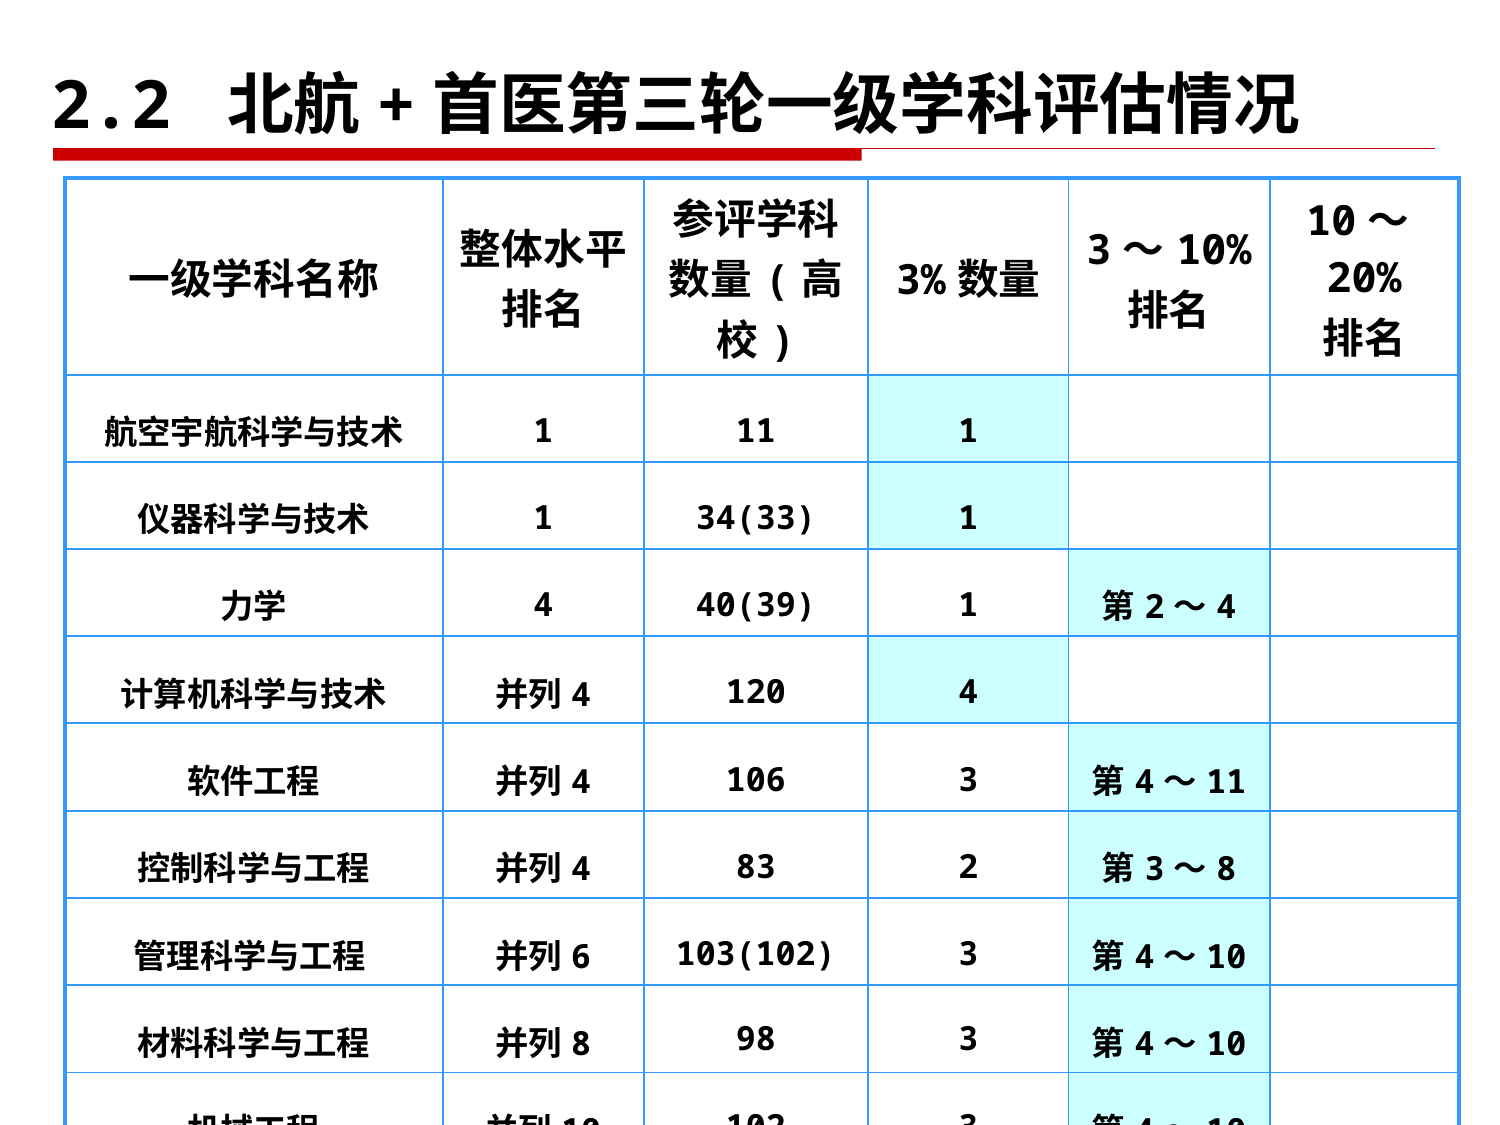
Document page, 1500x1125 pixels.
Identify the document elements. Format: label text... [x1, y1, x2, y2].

table_cell 第4～10 [1069, 986, 1269, 1072]
table_cell 3 [869, 1073, 1068, 1125]
table_cell 2 [869, 812, 1068, 897]
table_cell 并列8 [444, 986, 643, 1072]
table_cell [1271, 899, 1457, 984]
table_cell [1271, 812, 1457, 897]
table_header 3%数量 [869, 180, 1068, 374]
table_cell [1069, 637, 1269, 722]
table_header 参评学科 数量(高校) [645, 180, 867, 374]
table_cell 管理科学与工程 [67, 899, 442, 984]
table_cell 第4～10 [1069, 899, 1269, 984]
table_cell 40(39) [645, 550, 867, 635]
table_cell [1271, 637, 1457, 722]
table_cell 3 [869, 899, 1068, 984]
table_cell 1 [444, 376, 643, 461]
table_cell [1069, 463, 1269, 548]
table_cell 第2～4 [1069, 550, 1269, 635]
table_cell 控制科学与工程 [67, 812, 442, 897]
table_cell 98 [645, 986, 867, 1072]
table_cell 103(102) [645, 899, 867, 984]
table_cell [1271, 550, 1457, 635]
table_header 3～10% 排名 [1069, 180, 1269, 374]
table_cell [1069, 376, 1269, 461]
table_cell 并列6 [444, 899, 643, 984]
table_cell 第4～11 [1069, 724, 1269, 810]
table_cell 第3～8 [1069, 812, 1269, 897]
table_cell 11 [645, 376, 867, 461]
table_cell 力学 [67, 550, 442, 635]
table_cell 106 [645, 724, 867, 810]
table_cell 并列4 [444, 812, 643, 897]
table_cell 并列10 [444, 1073, 643, 1125]
table_cell 1 [869, 463, 1068, 548]
table_cell 1 [444, 463, 643, 548]
table_cell 1 [869, 376, 1068, 461]
table_cell [1271, 724, 1457, 810]
table_cell 102 [645, 1073, 867, 1125]
table_cell 第4～10 [1069, 1073, 1269, 1125]
table_cell 计算机科学与技术 [67, 637, 442, 722]
table_header 整体水平排名 [444, 180, 643, 374]
text_box 2.2 北航+首医第三轮一级学科评估情况 [36, 54, 1436, 143]
table_cell 3 [869, 724, 1068, 810]
table_cell 航空宇航科学与技术 [67, 376, 442, 461]
table_cell 4 [869, 637, 1068, 722]
table_header 一级学科名称 [67, 180, 442, 374]
table_cell [1271, 1073, 1457, 1125]
table_cell [1271, 463, 1457, 548]
table_cell 仪器科学与技术 [67, 463, 442, 548]
table_cell 软件工程 [67, 724, 442, 810]
table_cell 3 [869, 986, 1068, 1072]
table_cell 34(33) [645, 463, 867, 548]
table_cell 4 [444, 550, 643, 635]
table_cell 机械工程 [67, 1073, 442, 1125]
table_header 10～20% 排名 [1271, 180, 1457, 374]
table_cell 120 [645, 637, 867, 722]
table_cell 并列4 [444, 637, 643, 722]
table_cell 1 [869, 550, 1068, 635]
table_cell 并列4 [444, 724, 643, 810]
table_cell 材料科学与工程 [67, 986, 442, 1072]
table_cell [1271, 986, 1457, 1072]
table_cell [1271, 376, 1457, 461]
table_cell 83 [645, 812, 867, 897]
